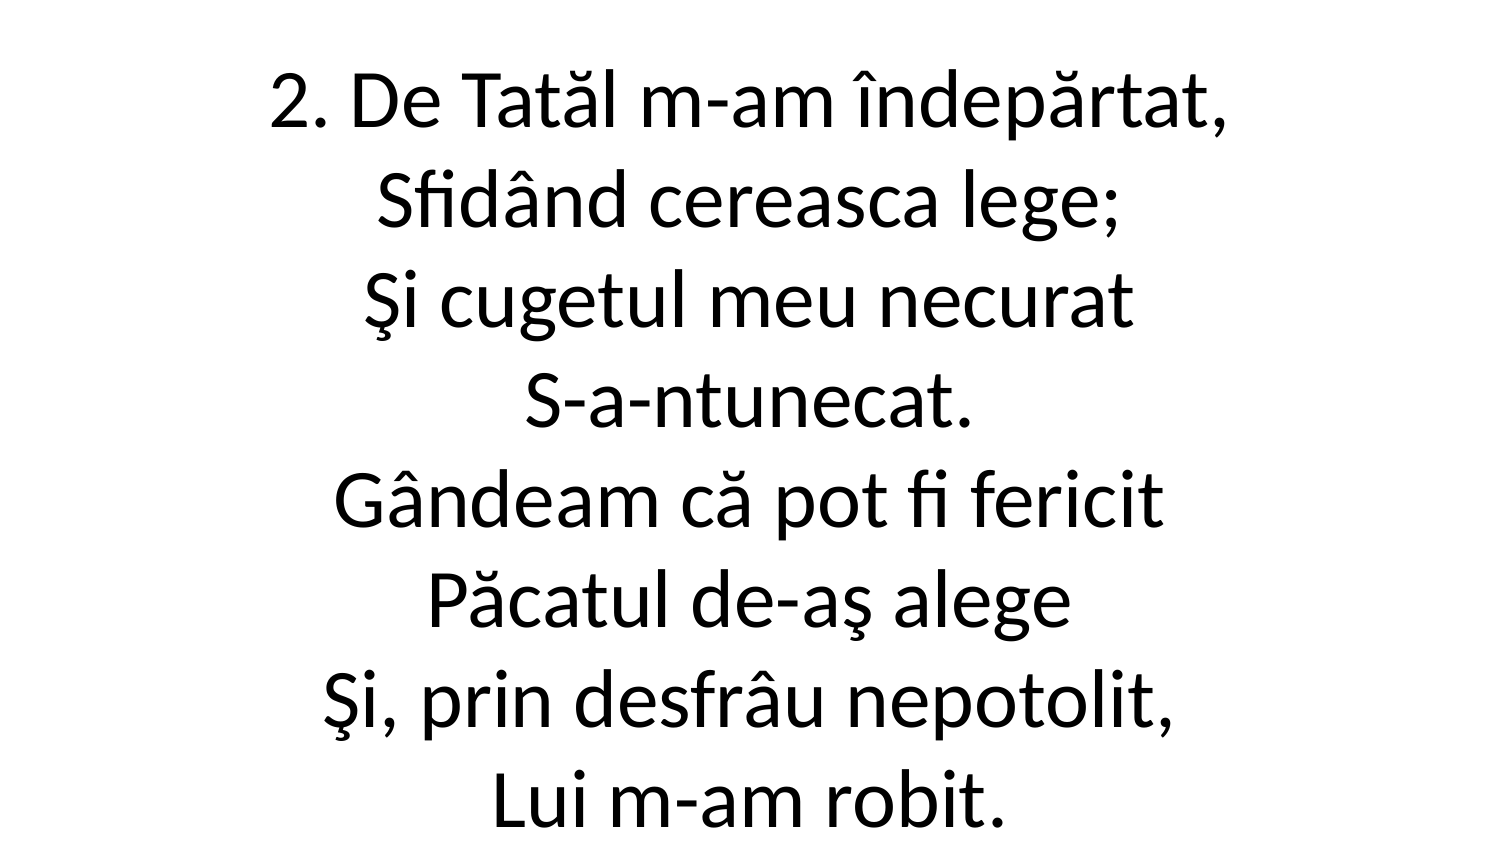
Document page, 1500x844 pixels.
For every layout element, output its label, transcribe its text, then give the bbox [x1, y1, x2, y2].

text_box 2. De Tatăl m-am îndepărtat, Sfidând cereasca lege; Şi cugetul meu necurat S-a-ntunecat. Gândeam că pot fi fericit Păcatul de-aş alege Şi, prin desfrâu nepotolit, Lui m-am robit. [253, 0, 1247, 844]
